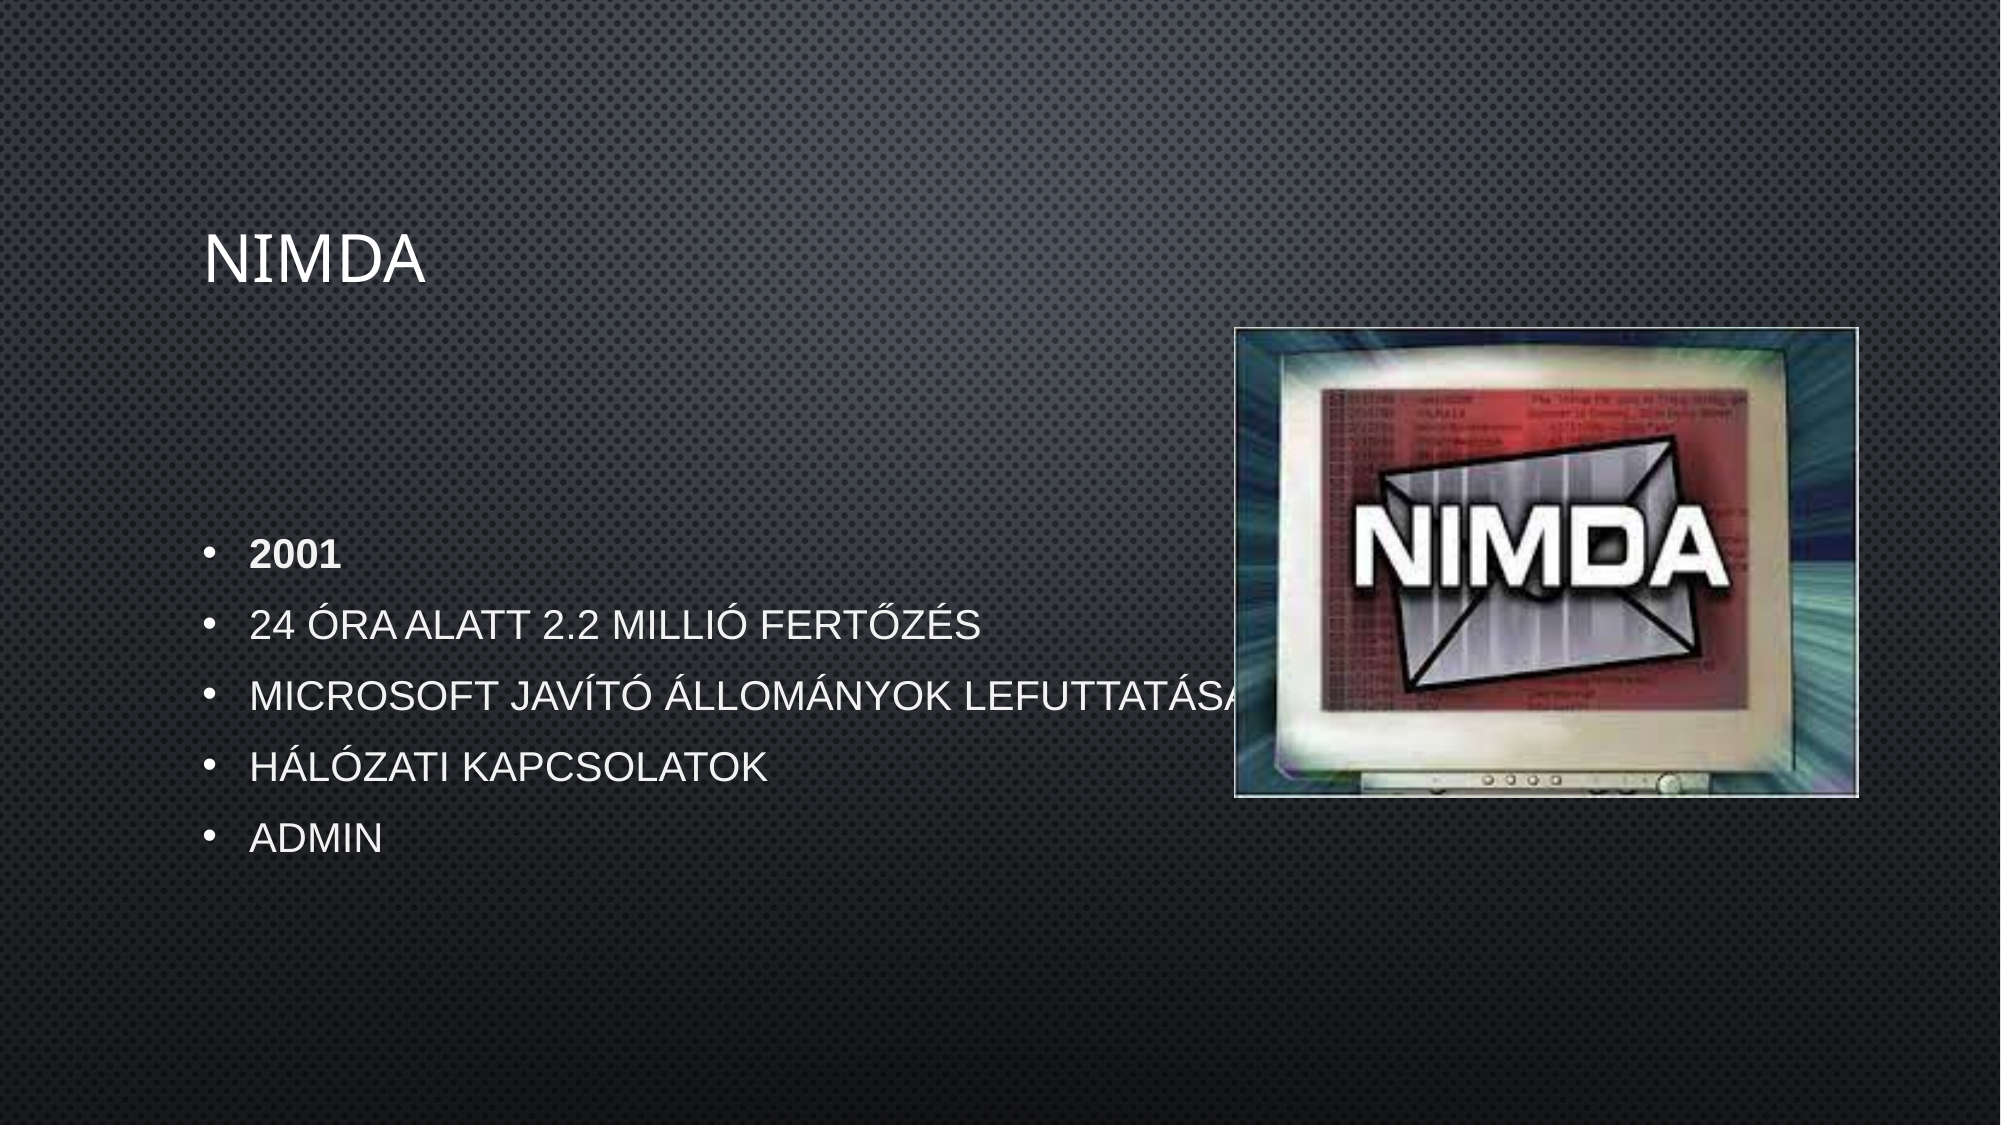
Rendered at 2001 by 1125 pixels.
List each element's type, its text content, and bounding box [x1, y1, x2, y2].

picture [1234, 327, 1859, 798]
list 2001 24 óra alatt 2.2 millió fertőzés Microsoft javító állományok lefuttatása hálózati kapcsolatok ADMIN [187, 437, 1813, 950]
title Nimda [187, 99, 1813, 413]
